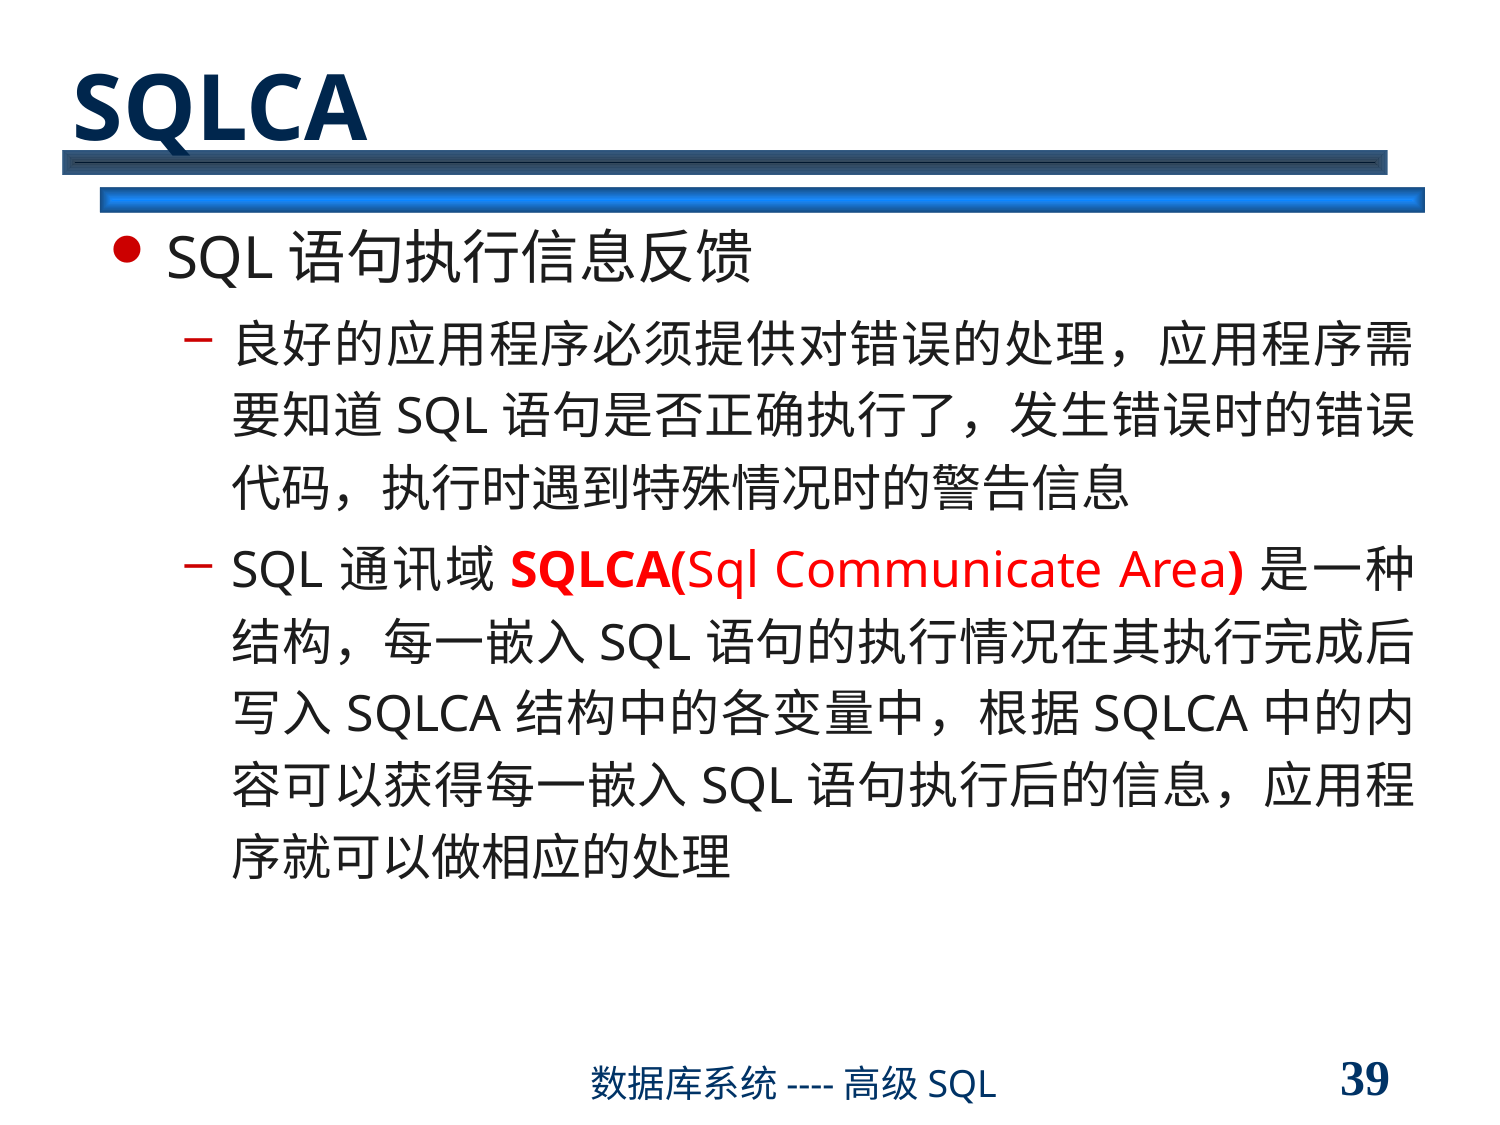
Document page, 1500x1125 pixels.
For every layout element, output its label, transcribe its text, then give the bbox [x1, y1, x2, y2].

list SQL语句执行信息反馈 良好的应用程序必须提供对错误的处理，应用程序需要知道SQL语句是否正确执行了，发生错误时的错误代码，执行时遇到特殊情况时的警告信息 SQL通讯域SQLCA(Sql Communicate Area)是一种结构，每一嵌入SQL语句的执行情况在其执行完成后写入SQLCA结构中的各变量中，根据SQLCA中的内容可以获得每一嵌入SQL语句执行后的信息，应用程序就可以做相应的处理 [94, 212, 1431, 1100]
slide_number 39 [1324, 1049, 1489, 1101]
title SQLCA [57, 27, 1451, 167]
footer 数据库系统----高级SQL [574, 1062, 1188, 1113]
